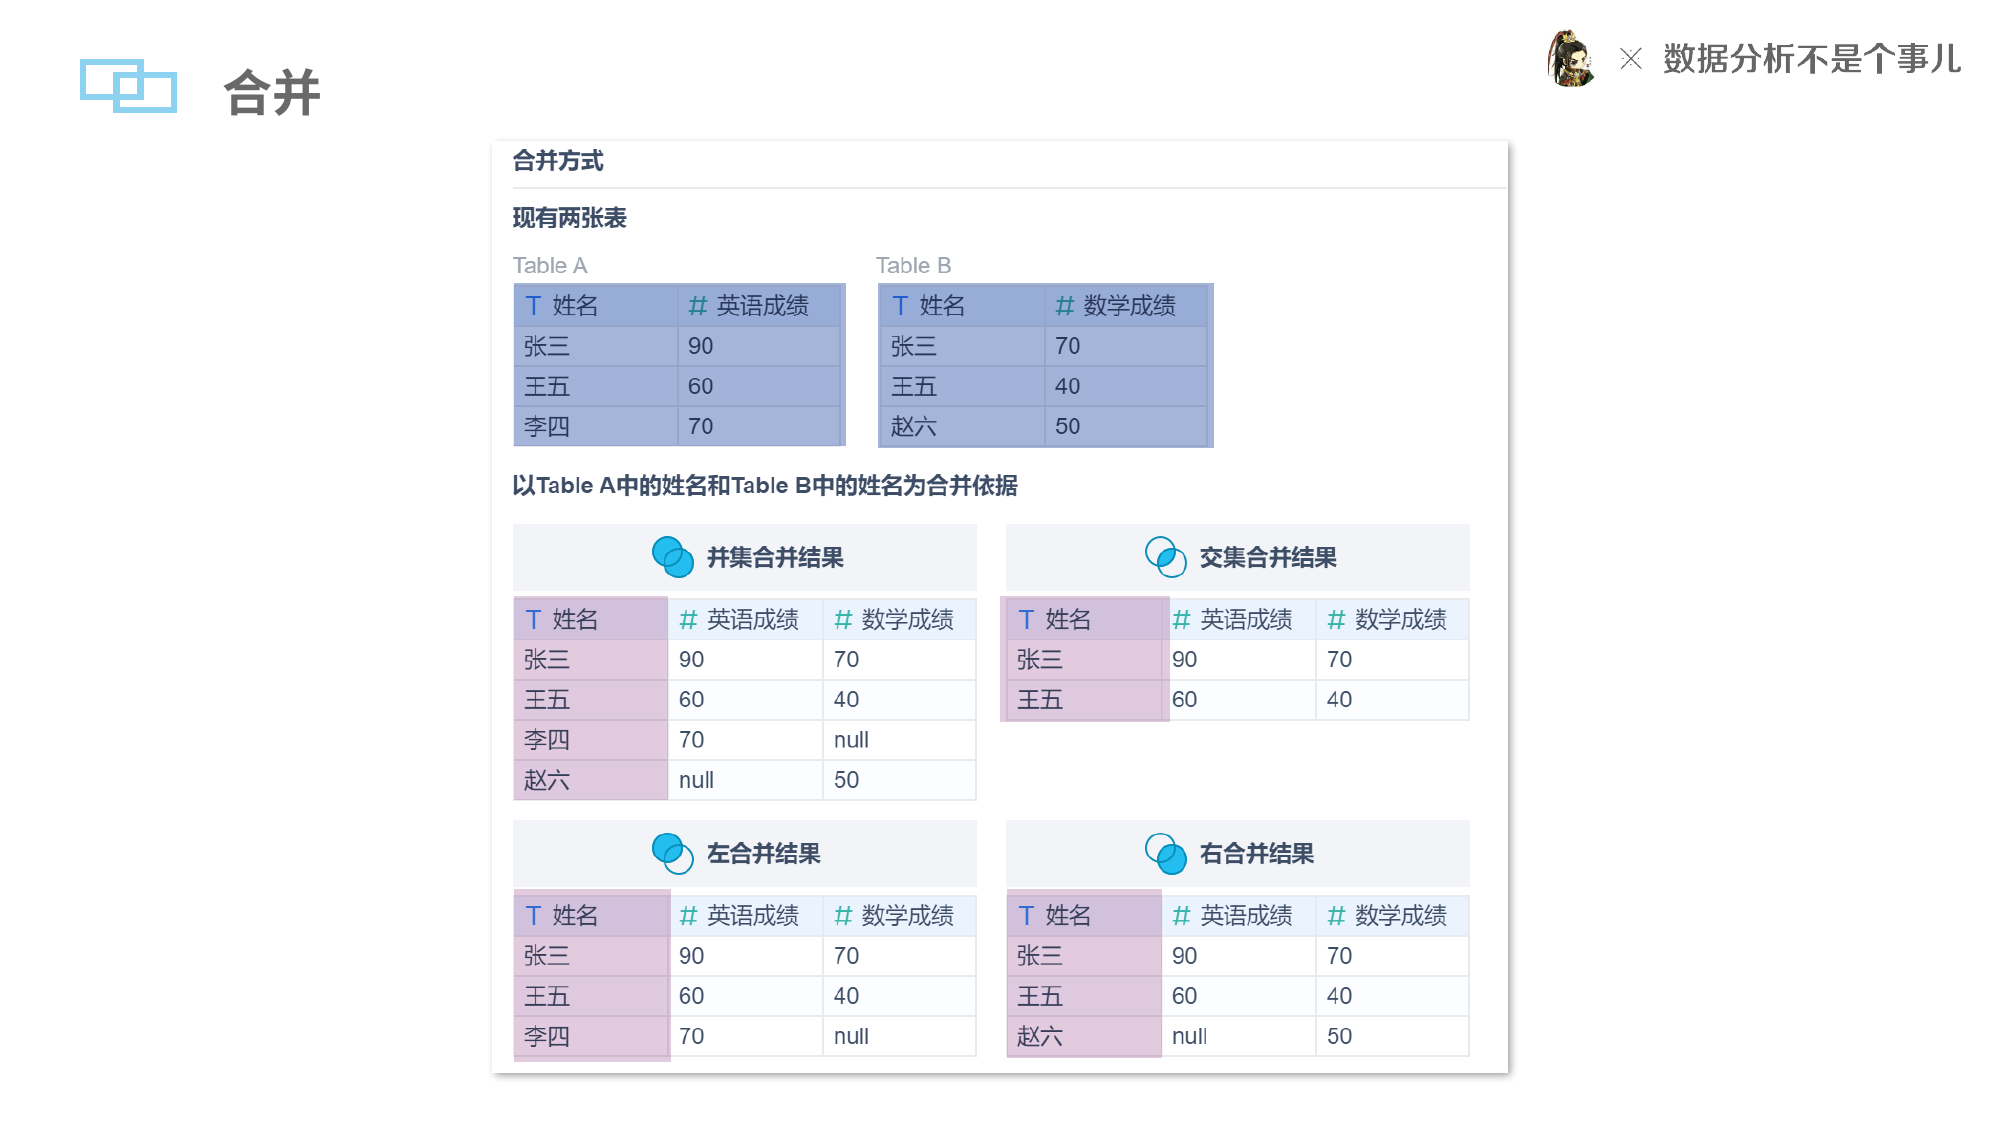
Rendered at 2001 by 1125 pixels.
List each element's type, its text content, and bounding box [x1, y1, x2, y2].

picture [492, 141, 1508, 1073]
picture [1534, 23, 1967, 92]
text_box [82, 61, 175, 111]
text_box 合并 [207, 53, 940, 129]
